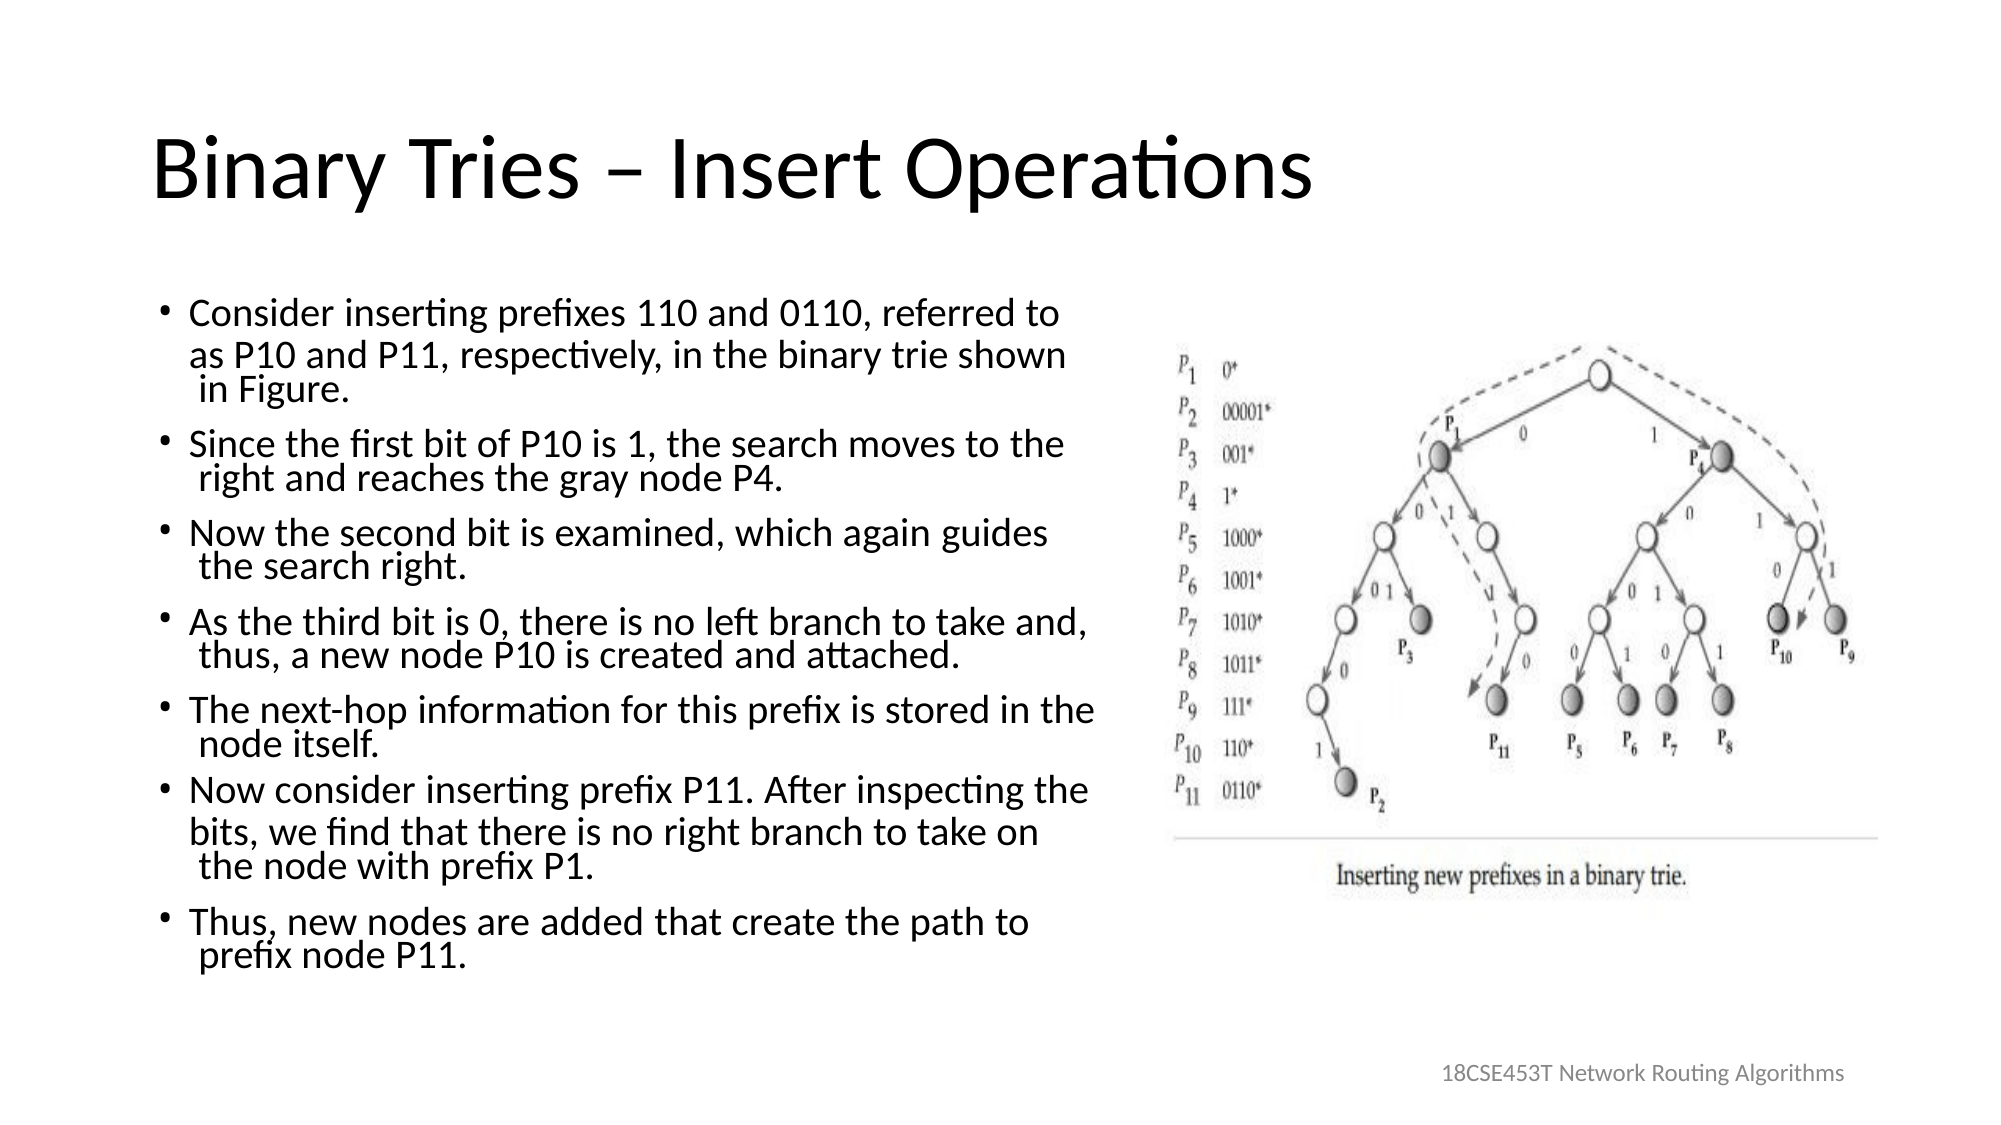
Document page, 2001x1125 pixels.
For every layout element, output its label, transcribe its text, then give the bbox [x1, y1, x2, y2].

title Binary Tries – Insert Operations [149, 104, 1326, 295]
footer 18CSE453T Network Routing Algorithms [1438, 1060, 1850, 1125]
picture [1164, 342, 1878, 919]
text_box Consider inserting prefixes 110 and 0110, referred to as P10 and P11, respectively, in the binary trie shown in Figure. Since the first bit of P10 is 1, the search moves to the right and reaches the gray node P4. Now the second bit is examined, which again guides the search right. As the third bit is 0, there is no left branch to take and, thus, a new node P10 is created and attached. The next-hop information for this prefix is stored in the node itself. Now consider inserting prefix P11. After inspecting the bits, we find that there is no right branch to take on the node with prefix P1. Thus, new nodes are added that create the path to prefix node P11. [155, 290, 1105, 976]
